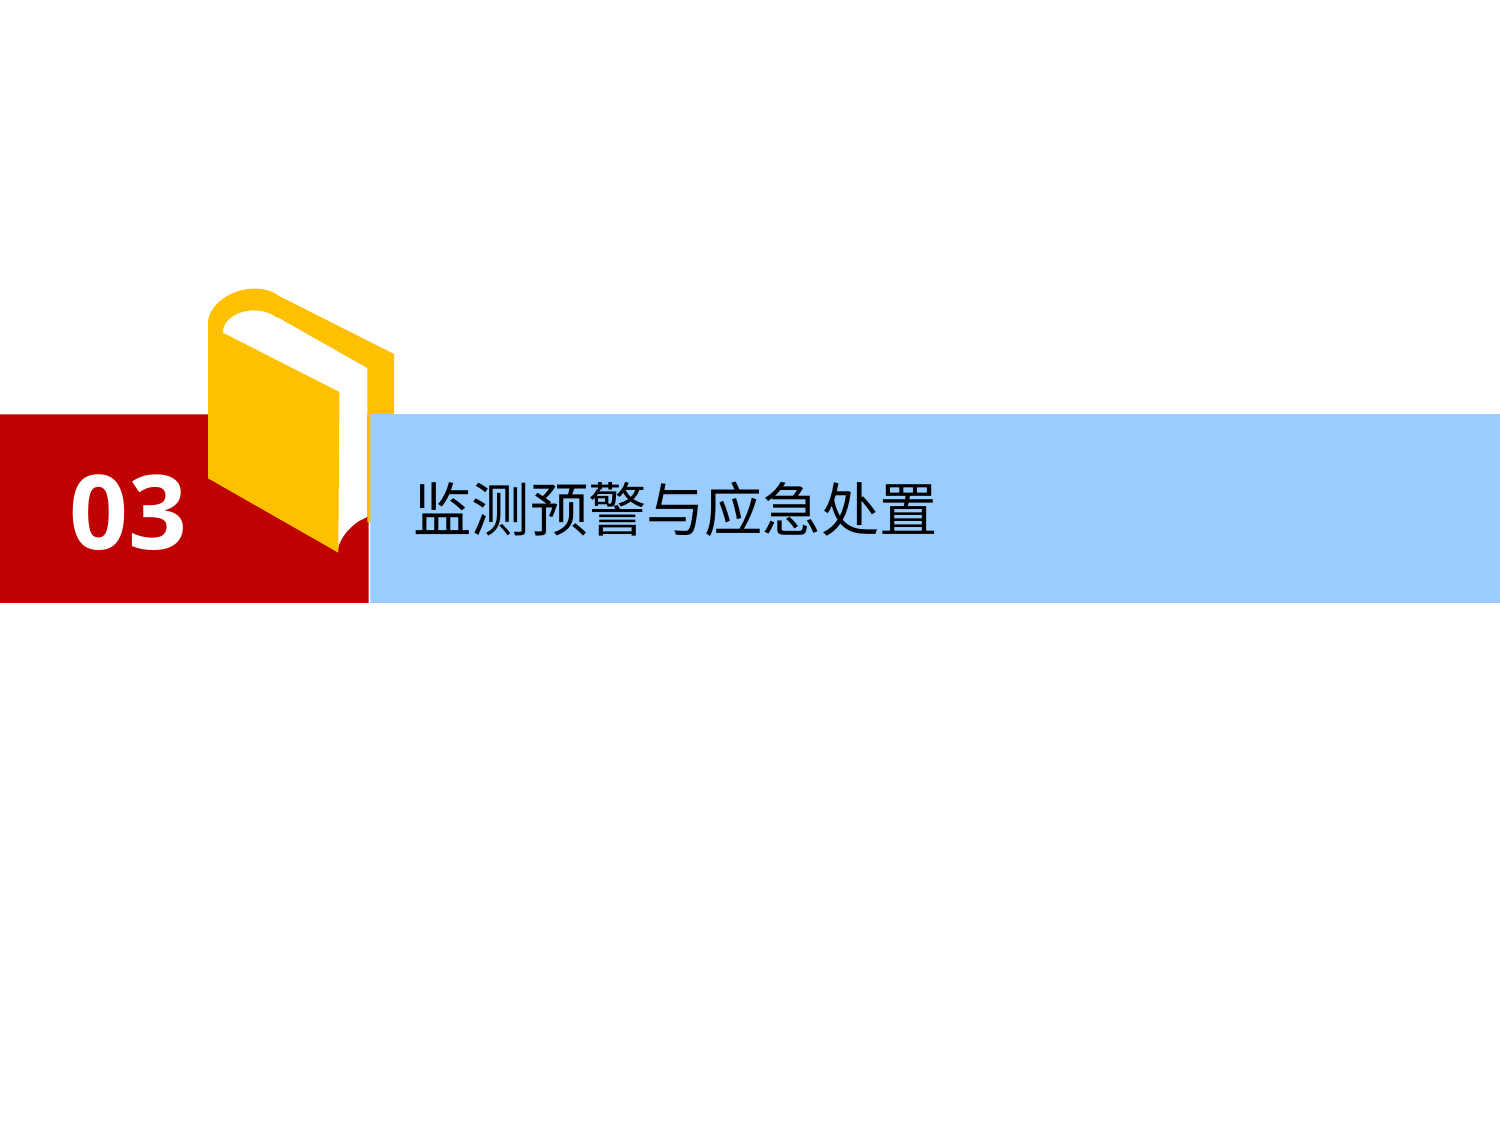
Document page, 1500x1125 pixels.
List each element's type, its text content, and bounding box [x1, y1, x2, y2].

text_box 监测预警与应急处置 [412, 465, 1500, 551]
text_box [412, 551, 1500, 605]
text_box [412, 412, 1500, 465]
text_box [0, 278, 409, 604]
